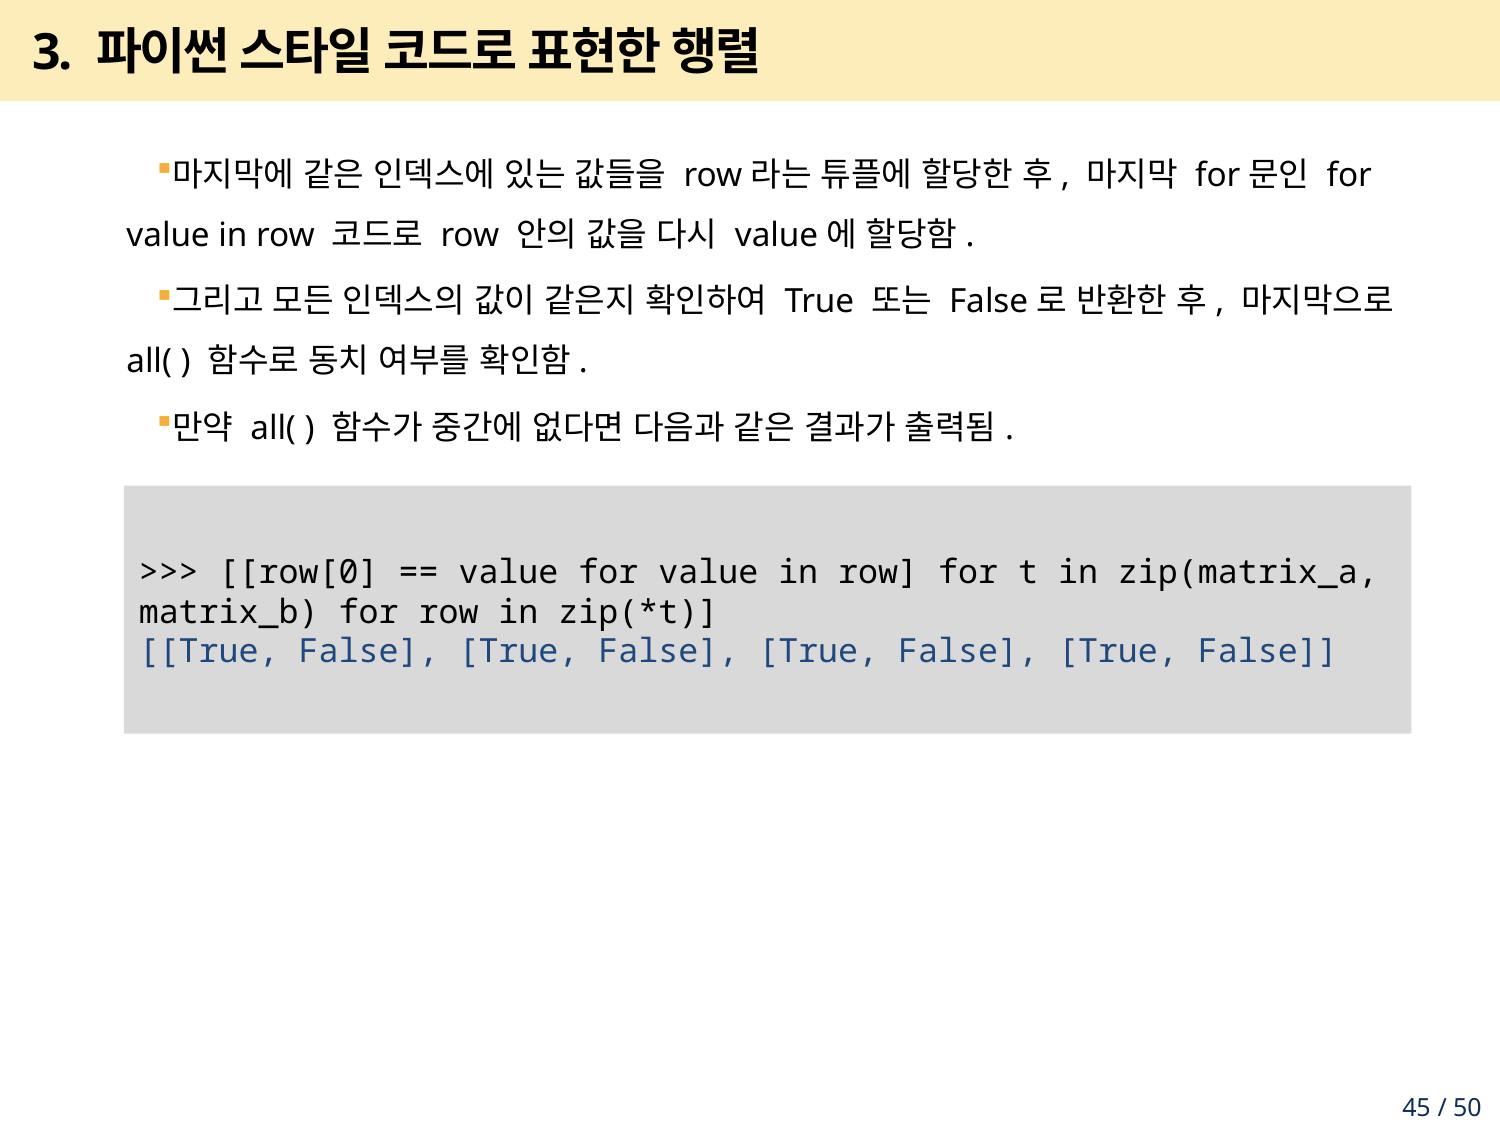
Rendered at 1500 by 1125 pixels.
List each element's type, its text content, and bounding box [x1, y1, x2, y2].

title 3. 파이썬 스타일 코드로 표현한 행렬 [17, 10, 1295, 89]
text_box >>> [[row[0] == value for value in row] for t in zip(matrix_a, matrix_b) for row in zip(*t)] [[True, False], [True, False], [True, False], [True, False]] [122, 484, 1413, 736]
list 마지막에 같은 인덱스에 있는 값들을 row라는 튜플에 할당한 후, 마지막 for문인 for value in row 코드로 row 안의 값을 다시 value에 할당함. 그리고 모든 인덱스의 값이 같은지 확인하여 True 또는 False로 반환한 후, 마지막으로 all( ) 함수로 동치 여부를 확인함. 만약 all( ) 함수가 중간에 없다면 다음과 같은 결과가 출력됨. [53, 125, 1425, 1094]
